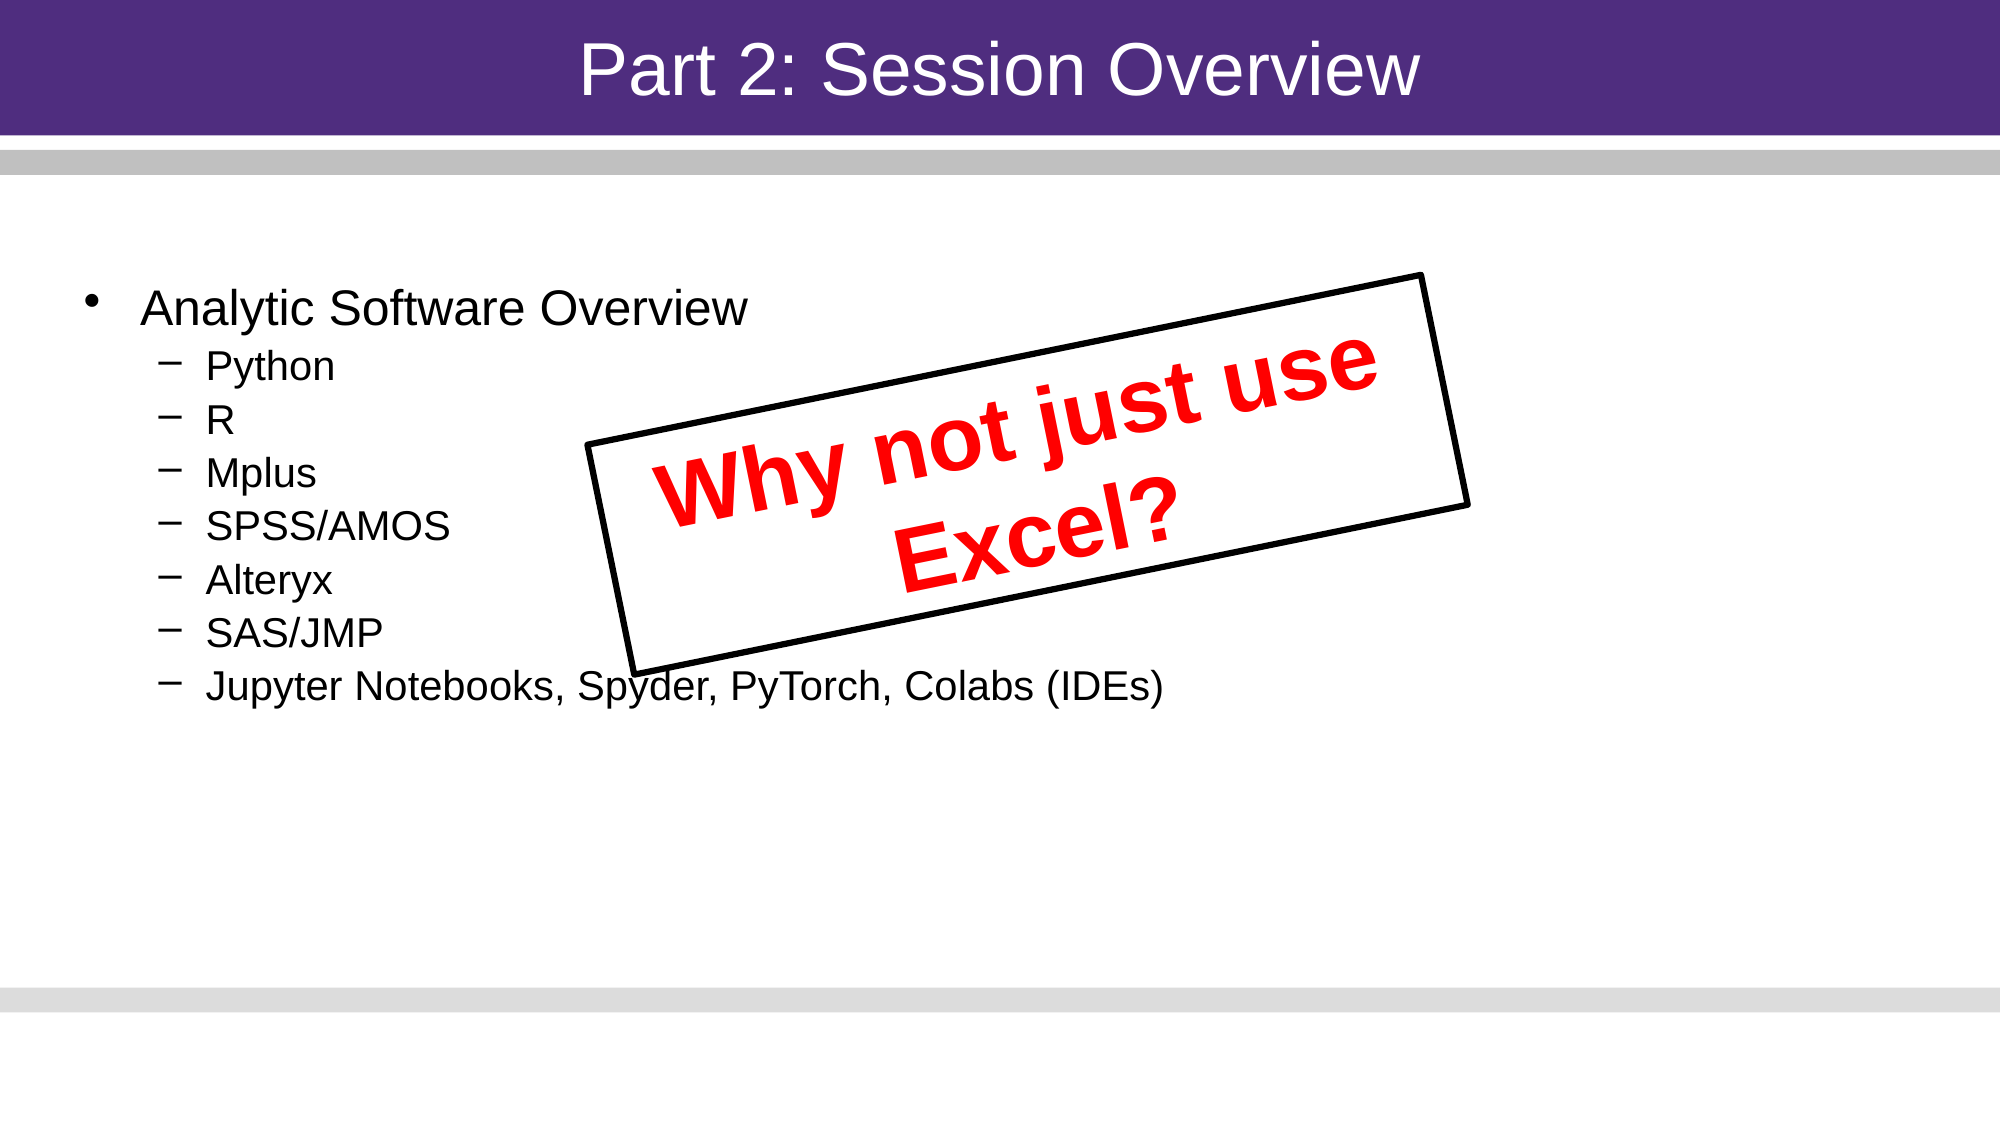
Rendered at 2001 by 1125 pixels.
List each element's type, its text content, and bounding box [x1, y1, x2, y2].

list Analytic Software Overview Python R Mplus SPSS/AMOS Alteryx SAS/JMP Jupyter Notebooks, Spyder, PyTorch, Colabs (IDEs) [68, 275, 1932, 813]
title Part 2: Session Overview [12, 12, 1988, 125]
text_box Why not just use Excel? [587, 274, 1468, 675]
